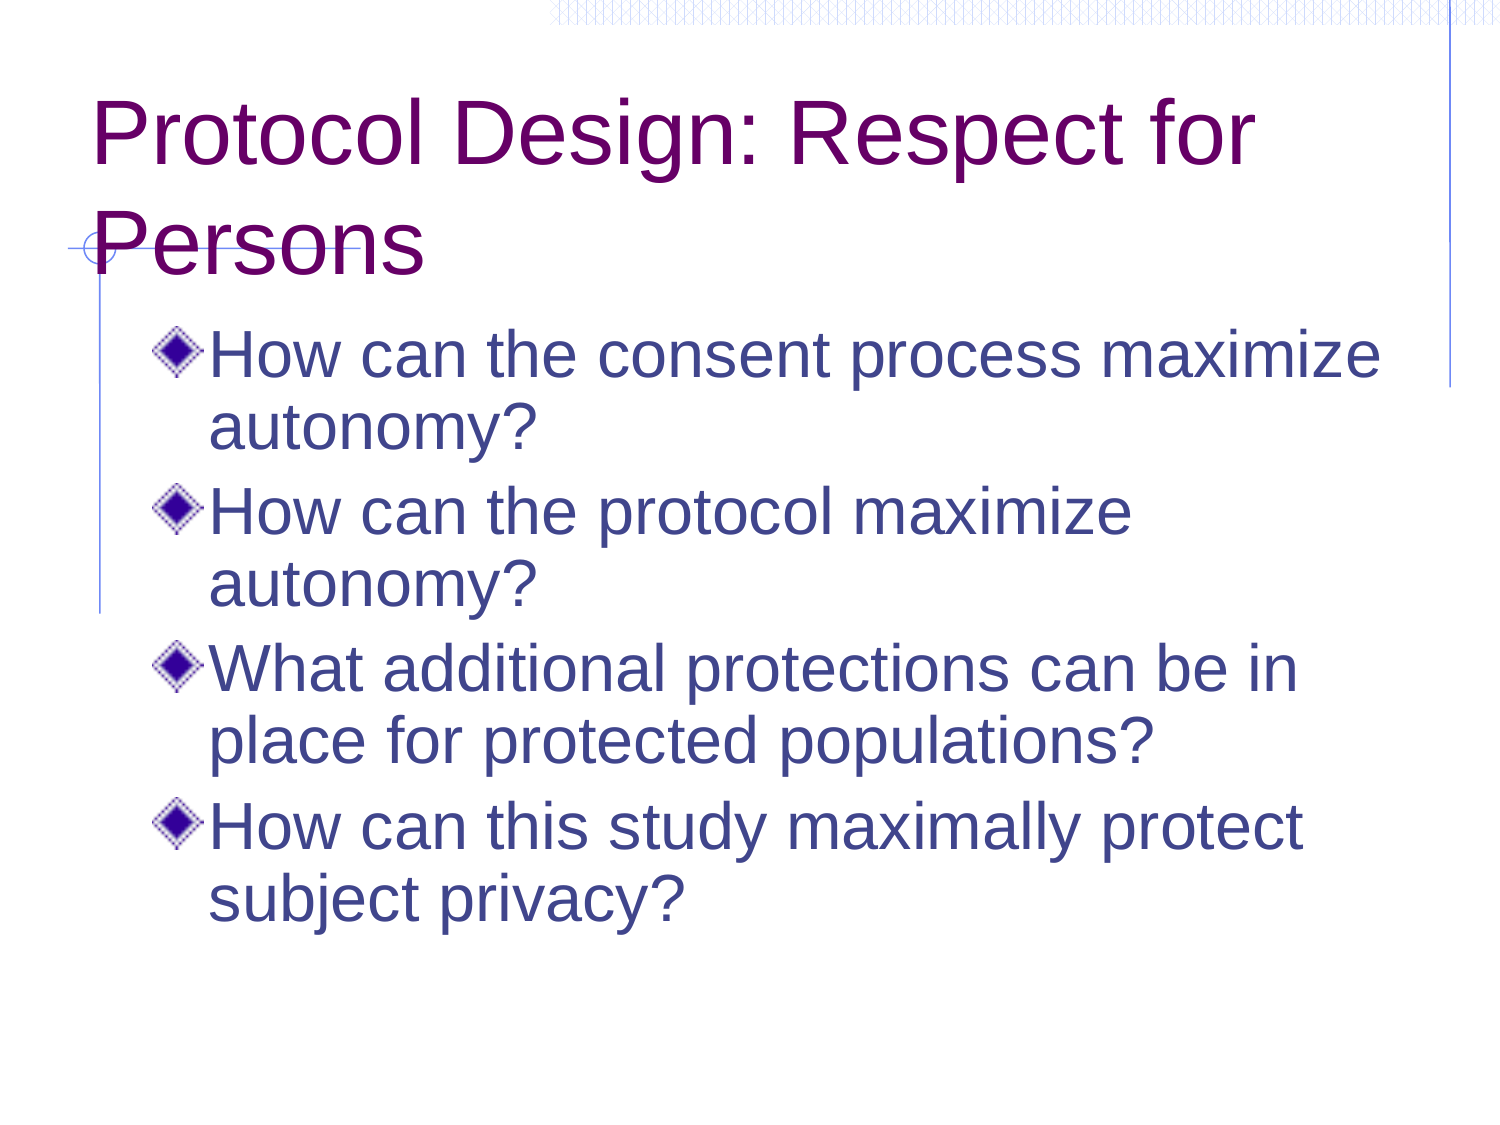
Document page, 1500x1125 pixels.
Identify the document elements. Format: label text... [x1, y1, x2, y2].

title Protocol Design: Respect for Persons [75, 17, 1475, 300]
list How can the consent process maximize autonomy? How can the protocol maximize autonomy? What additional protections can be in place for protected populations? How can this study maximally protect subject privacy? [137, 312, 1413, 988]
picture [152, 326, 204, 378]
picture [152, 797, 204, 850]
picture [152, 640, 204, 693]
picture [152, 483, 204, 535]
